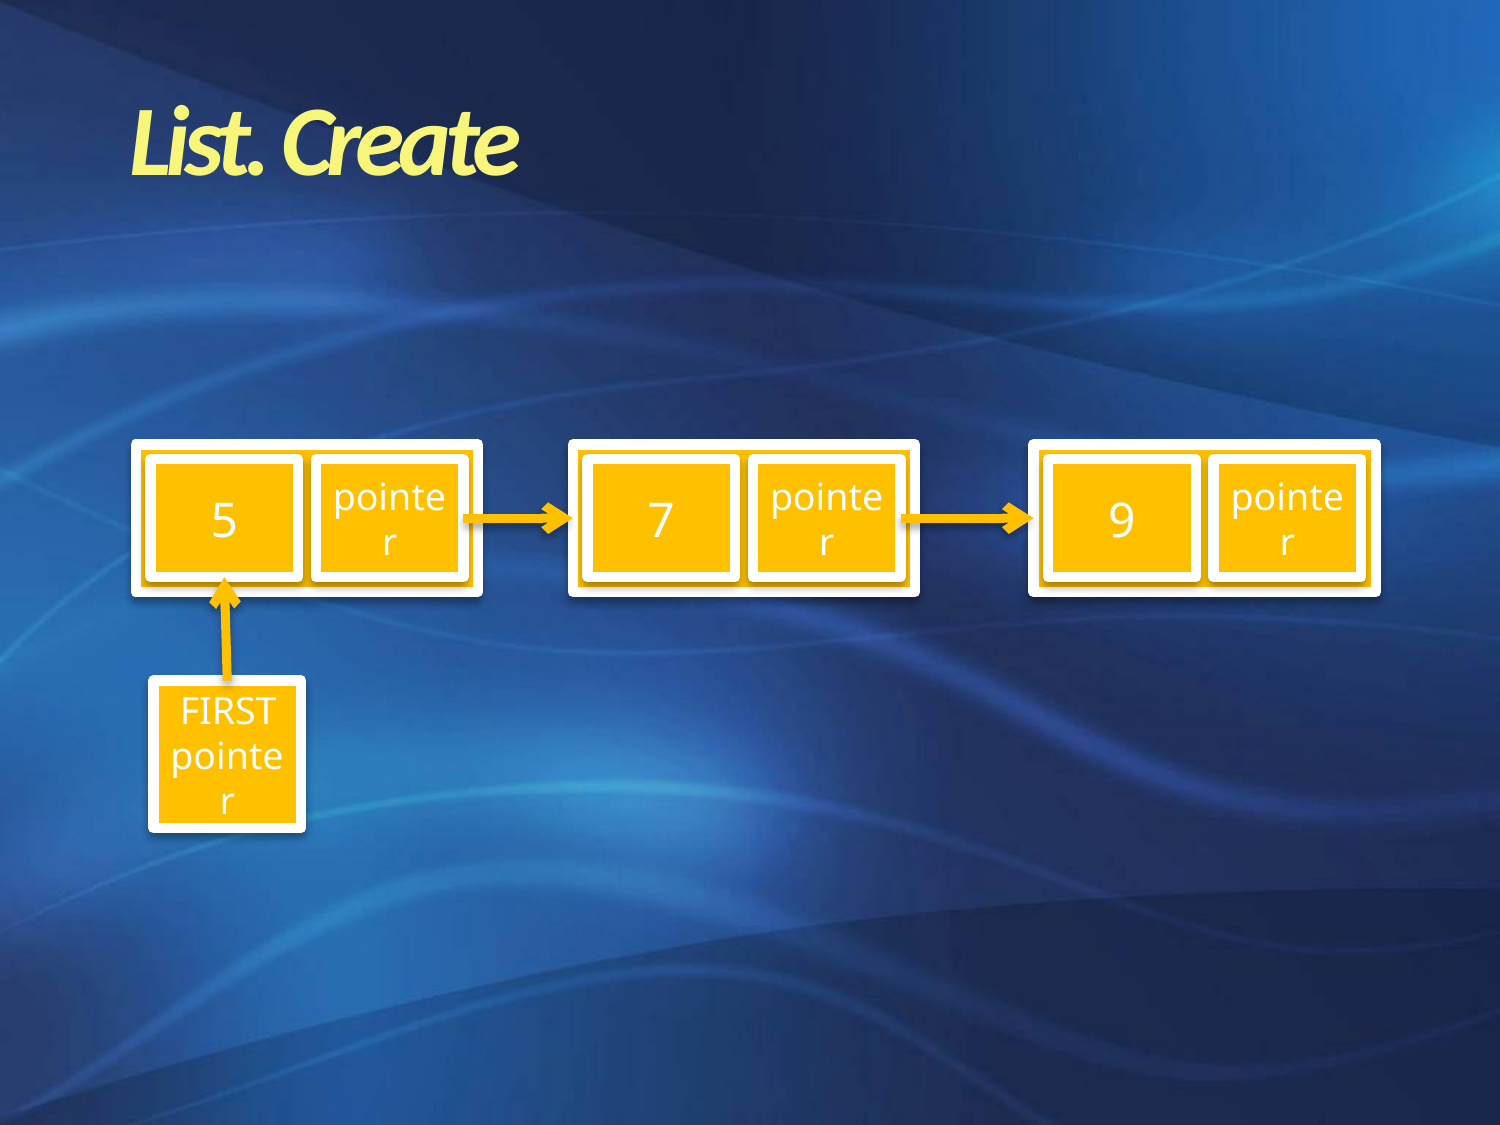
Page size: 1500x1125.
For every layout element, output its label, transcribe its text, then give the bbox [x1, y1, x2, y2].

text_box FIRSTpointer [148, 675, 306, 833]
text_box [572, 444, 916, 593]
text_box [135, 444, 479, 593]
list List. Create [129, 90, 1371, 197]
picture [0, 0, 1500, 1125]
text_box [224, 576, 228, 681]
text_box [1033, 444, 1377, 593]
